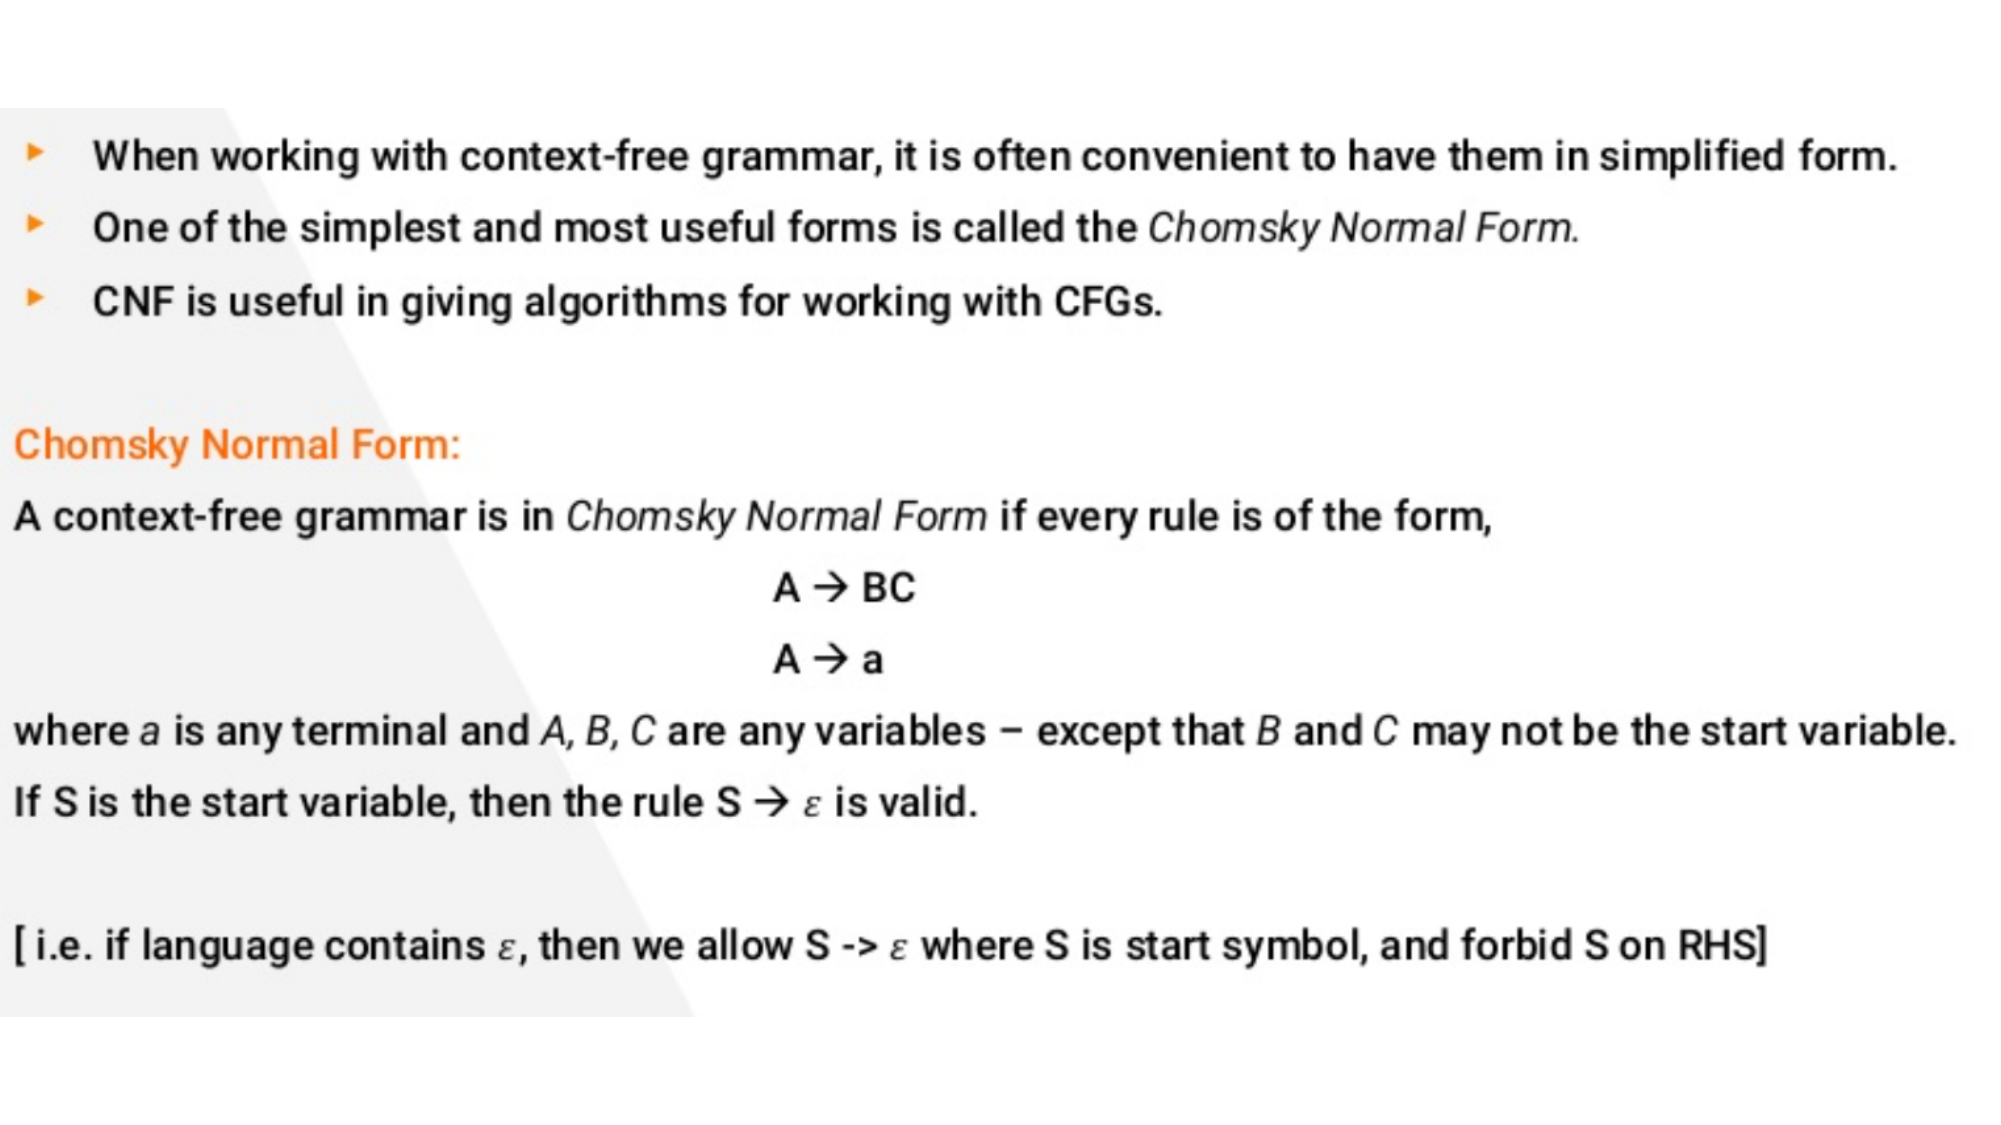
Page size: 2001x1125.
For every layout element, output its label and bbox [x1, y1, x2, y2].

picture [0, 107, 2000, 1017]
